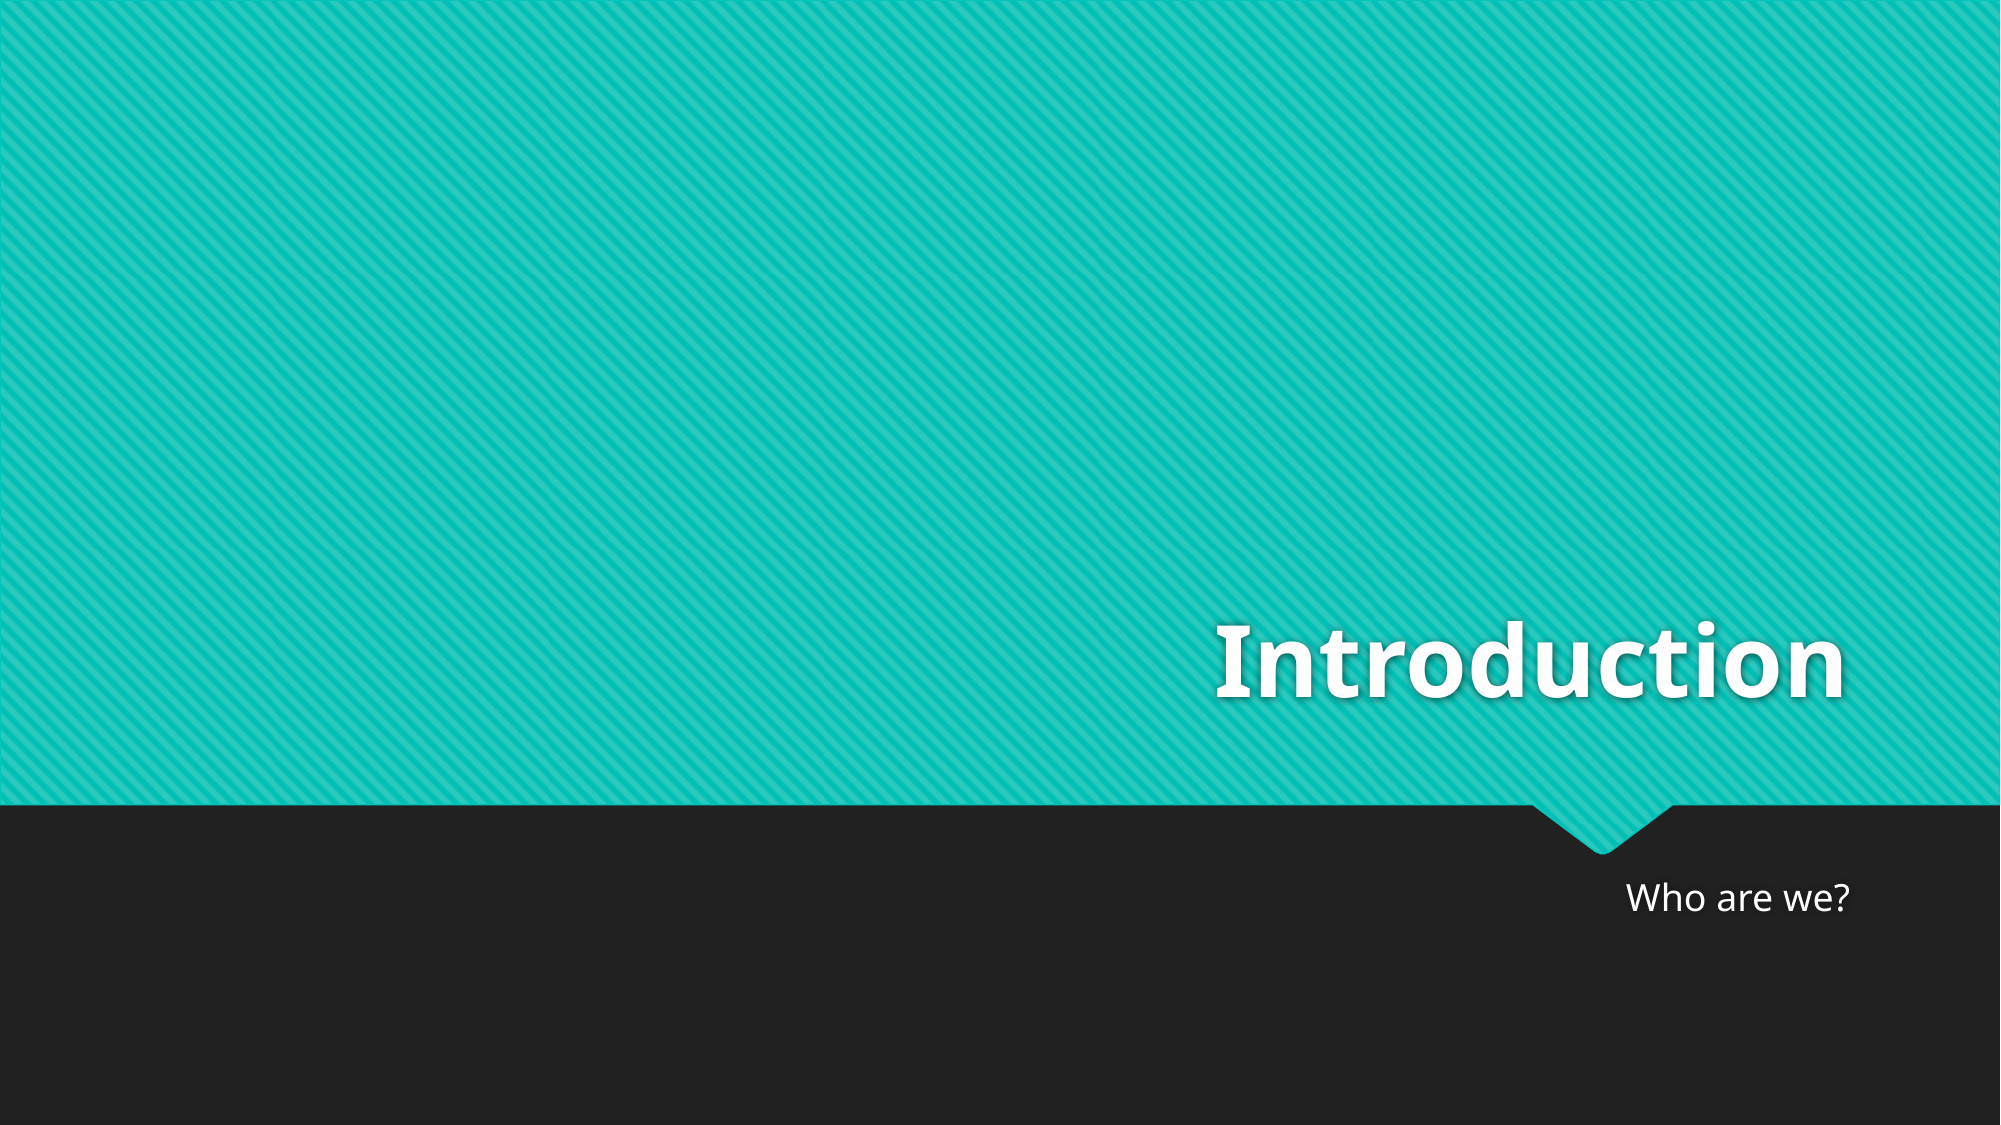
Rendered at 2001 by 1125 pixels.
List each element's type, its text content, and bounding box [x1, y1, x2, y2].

list Who are we? [132, 866, 1866, 938]
title Introduction [132, 484, 1866, 726]
